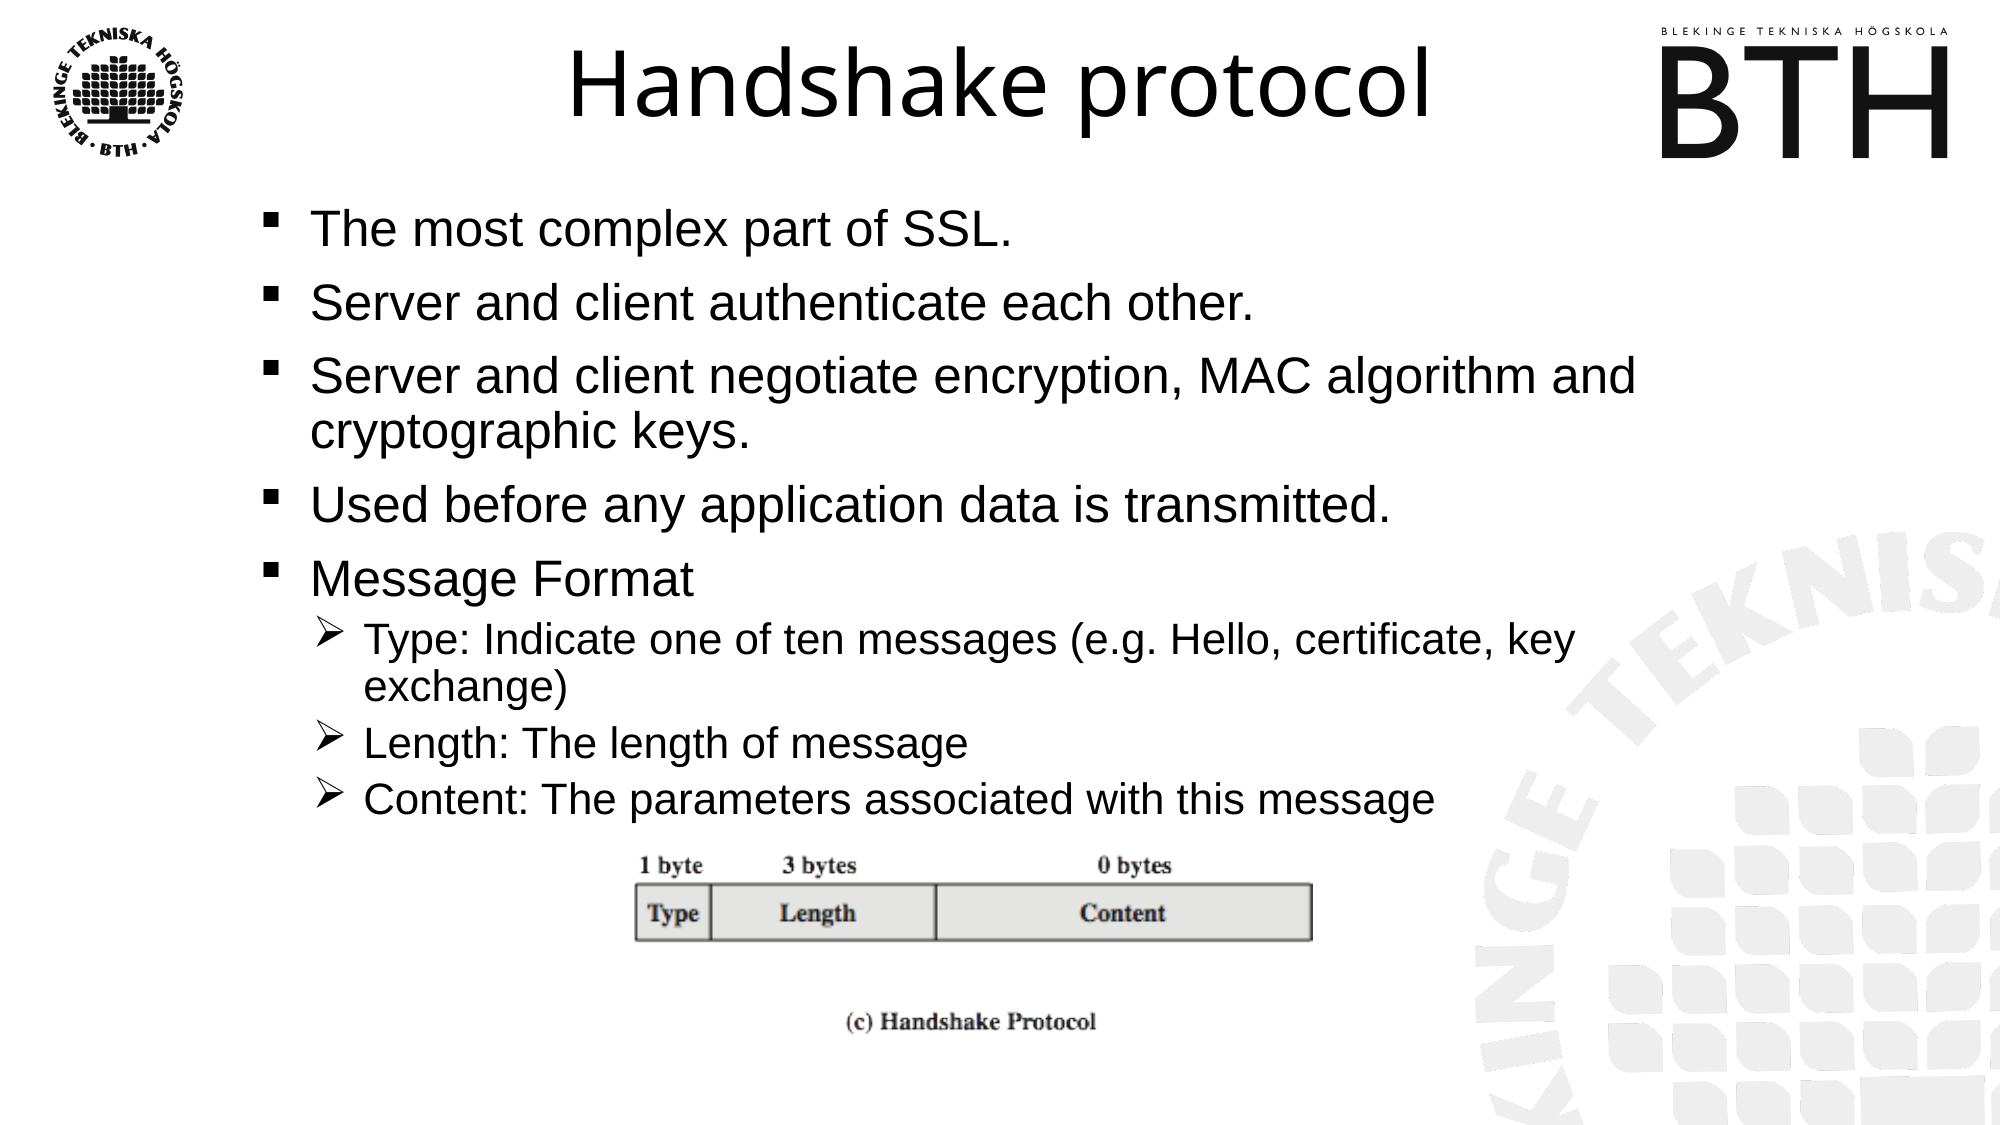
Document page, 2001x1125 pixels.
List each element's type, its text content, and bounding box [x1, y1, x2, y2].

picture [47, 21, 137, 163]
picture [1863, 21, 1953, 163]
picture [1475, 531, 2000, 1125]
title Handshake protocol [137, 0, 1863, 173]
list The most complex part of SSL. Server and client authenticate each other. Server and client negotiate encryption, MAC algorithm and cryptographic keys. Used before any application data is transmitted. Message Format Type: Indicate one of ten messages (e.g. Hello, certificate, key exchange) Length: The length of message Content: The parameters associated with this message [223, 194, 1731, 836]
picture [633, 853, 1314, 1042]
